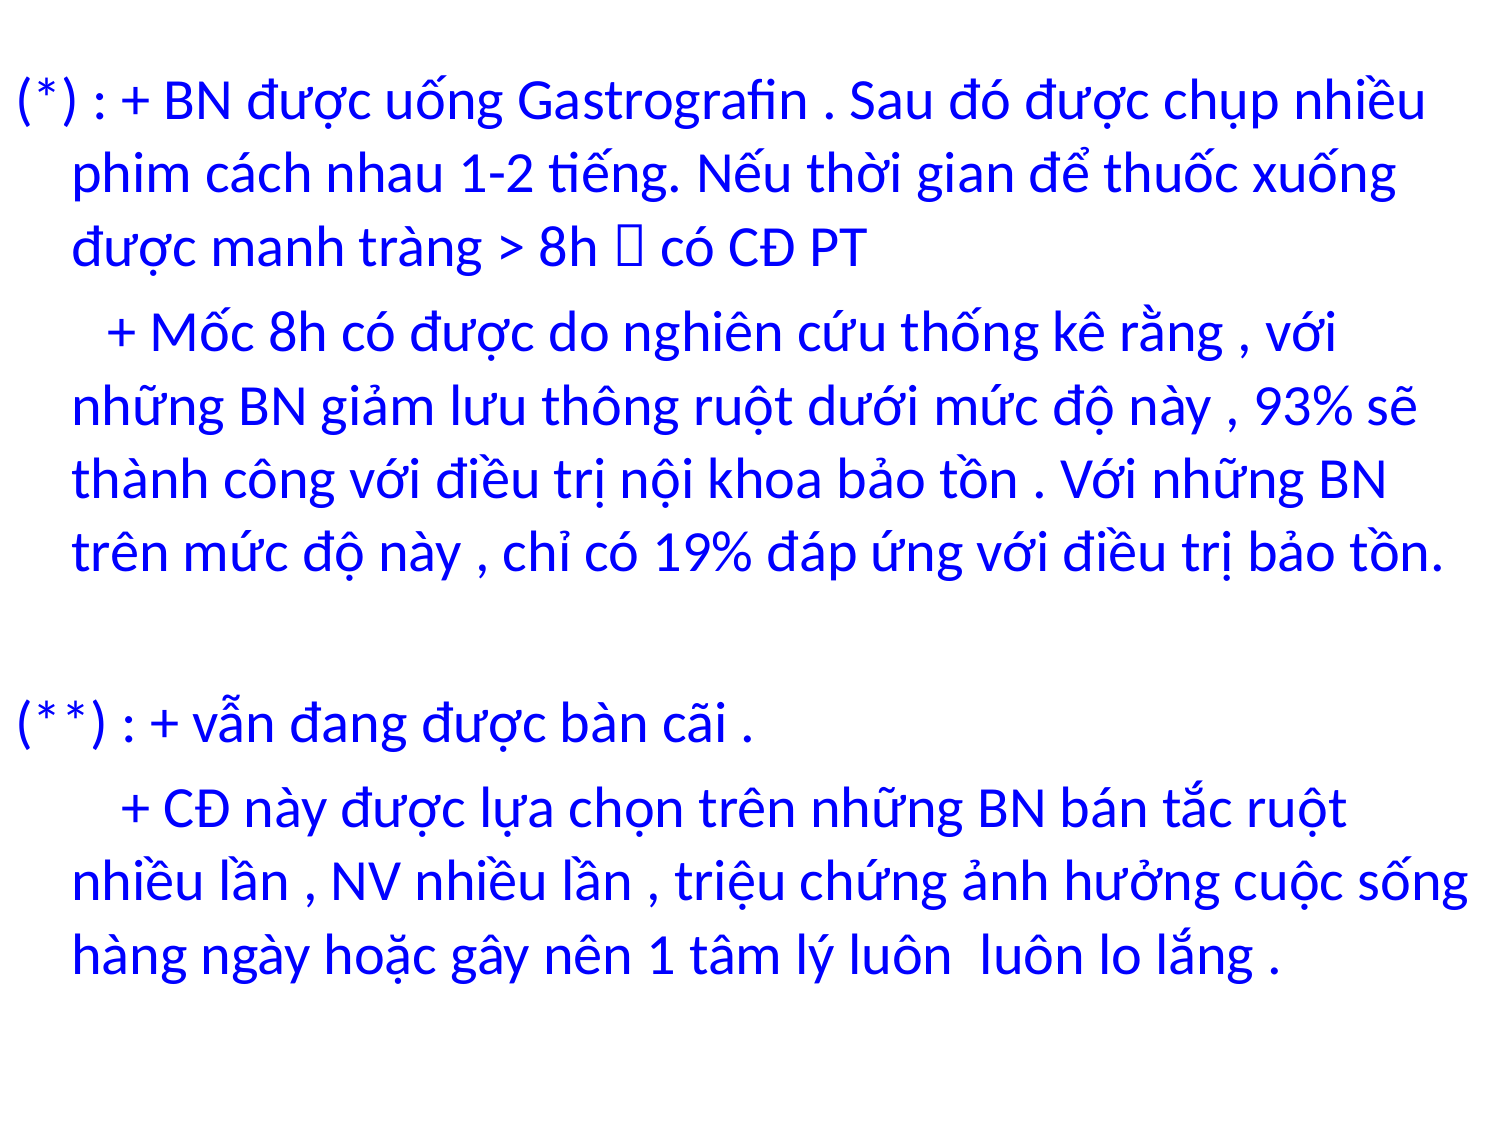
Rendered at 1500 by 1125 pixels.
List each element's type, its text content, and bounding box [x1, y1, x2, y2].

list (*) : + BN được uống Gastrografin . Sau đó được chụp nhiều phim cách nhau 1-2 tiếng. Nếu thời gian để thuốc xuống được manh tràng > 8h  có CĐ PT + Mốc 8h có được do nghiên cứu thống kê rằng , với những BN giảm lưu thông ruột dưới mức độ này , 93% sẽ thành công với điều trị nội khoa bảo tồn . Với những BN trên mức độ này , chỉ có 19% đáp ứng với điều trị bảo tồn. (**) : + vẫn đang được bàn cãi . + CĐ này được lựa chọn trên những BN bán tắc ruột nhiều lần , NV nhiều lần , triệu chứng ảnh hưởng cuộc sống hàng ngày hoặc gây nên 1 tâm lý luôn luôn lo lắng . [0, 50, 1500, 1125]
